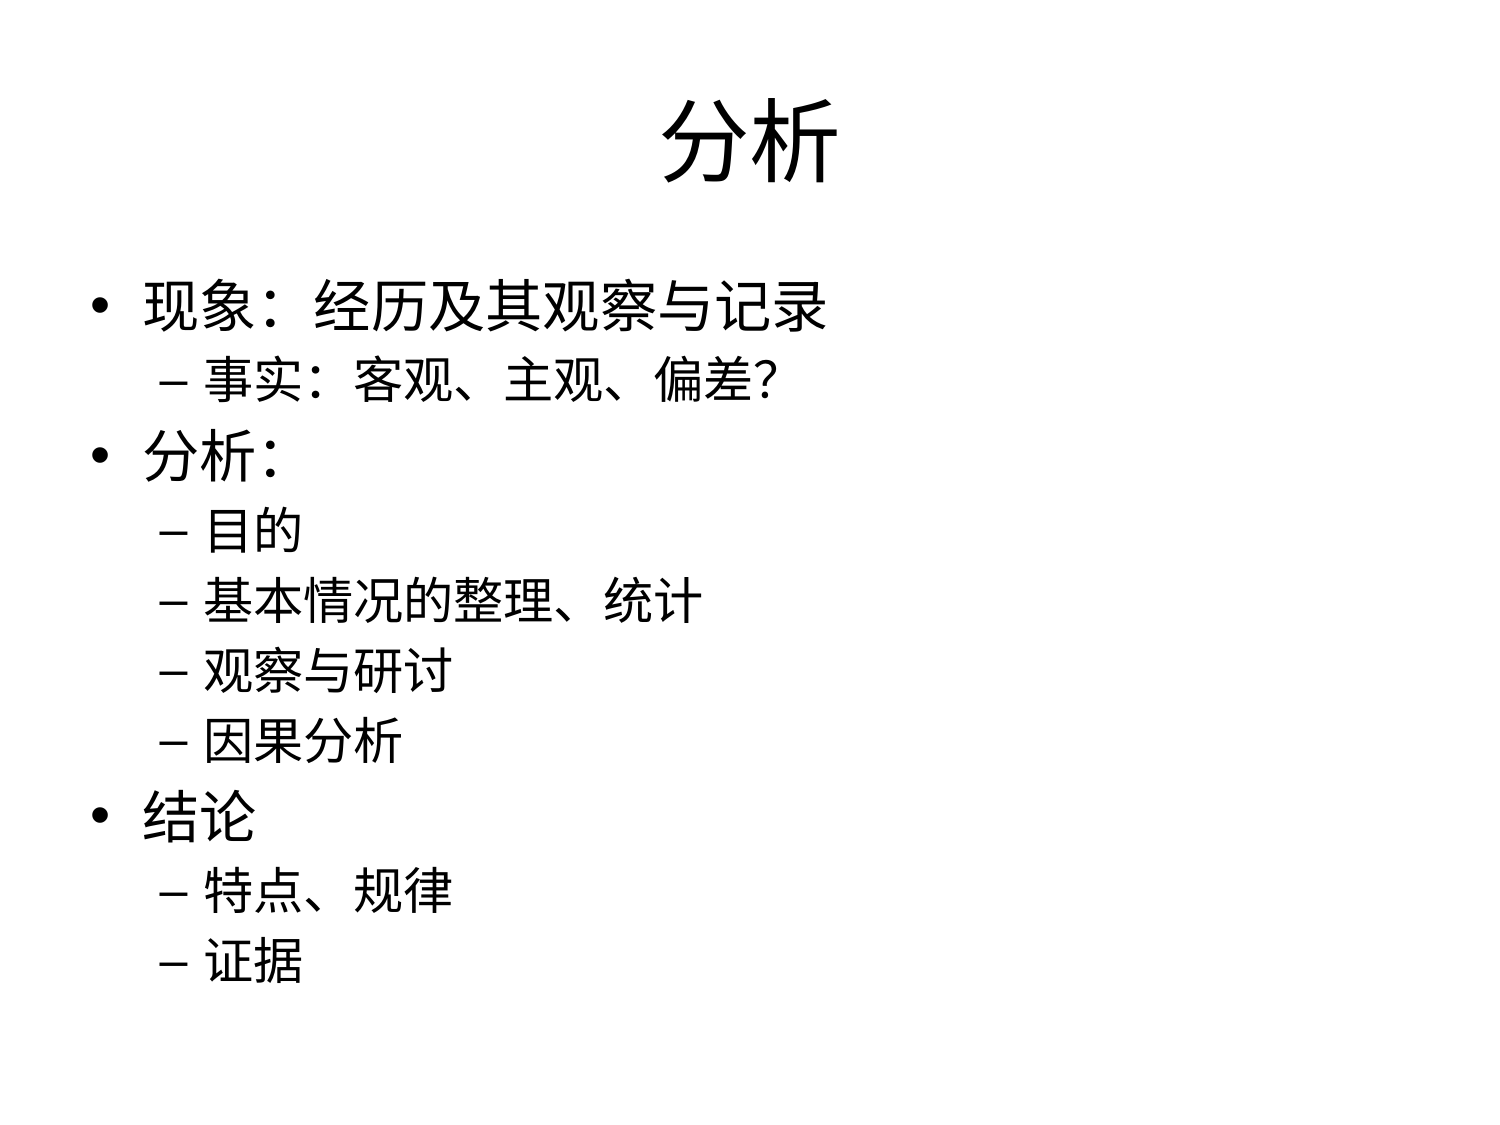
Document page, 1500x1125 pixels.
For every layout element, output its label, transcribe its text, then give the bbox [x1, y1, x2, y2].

title 分析 [75, 45, 1425, 233]
list 现象：经历及其观察与记录 事实：客观、主观、偏差？ 分析： 目的 基本情况的整理、统计 观察与研讨 因果分析 结论 特点、规律 证据 [75, 262, 1425, 1005]
